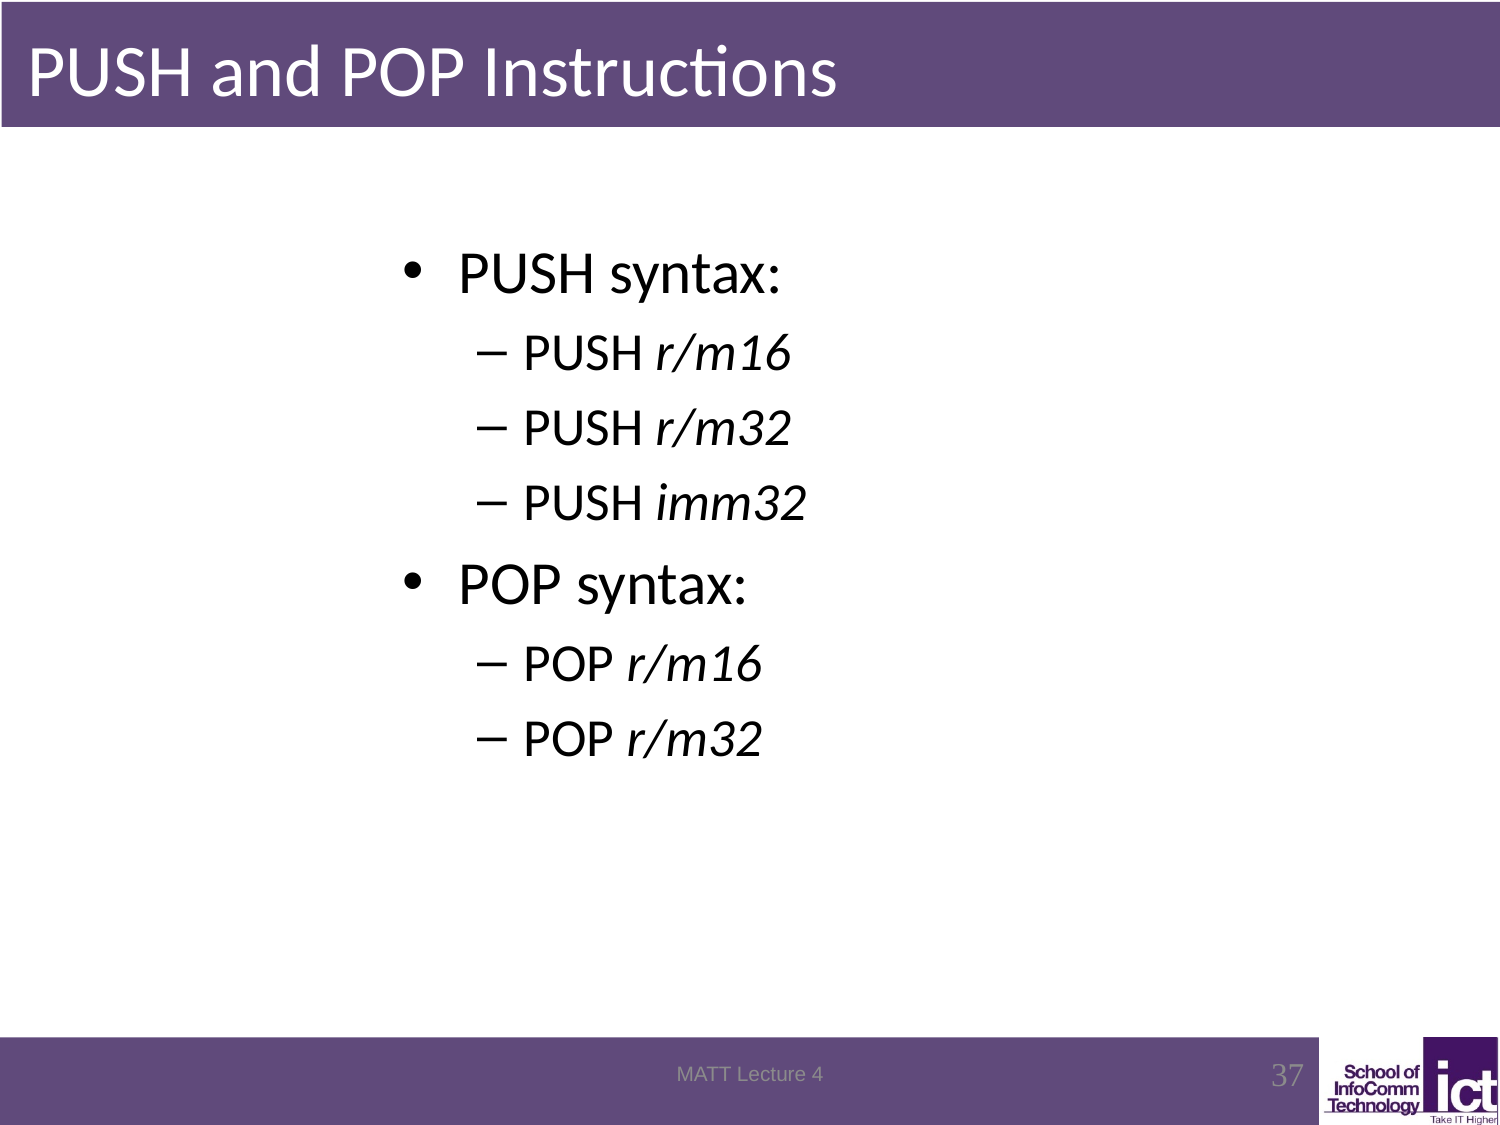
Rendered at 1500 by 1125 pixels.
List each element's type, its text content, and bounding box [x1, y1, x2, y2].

picture [1319, 1037, 1497, 1125]
title PUSH and POP Instructions [12, 13, 1363, 119]
slide_number 37 [1037, 1042, 1320, 1103]
footer MATT Lecture 4 [512, 1042, 988, 1103]
list PUSH syntax: PUSH r/m16 PUSH r/m32 PUSH imm32 POP syntax: POP r/m16 POP r/m32 [387, 224, 1138, 775]
